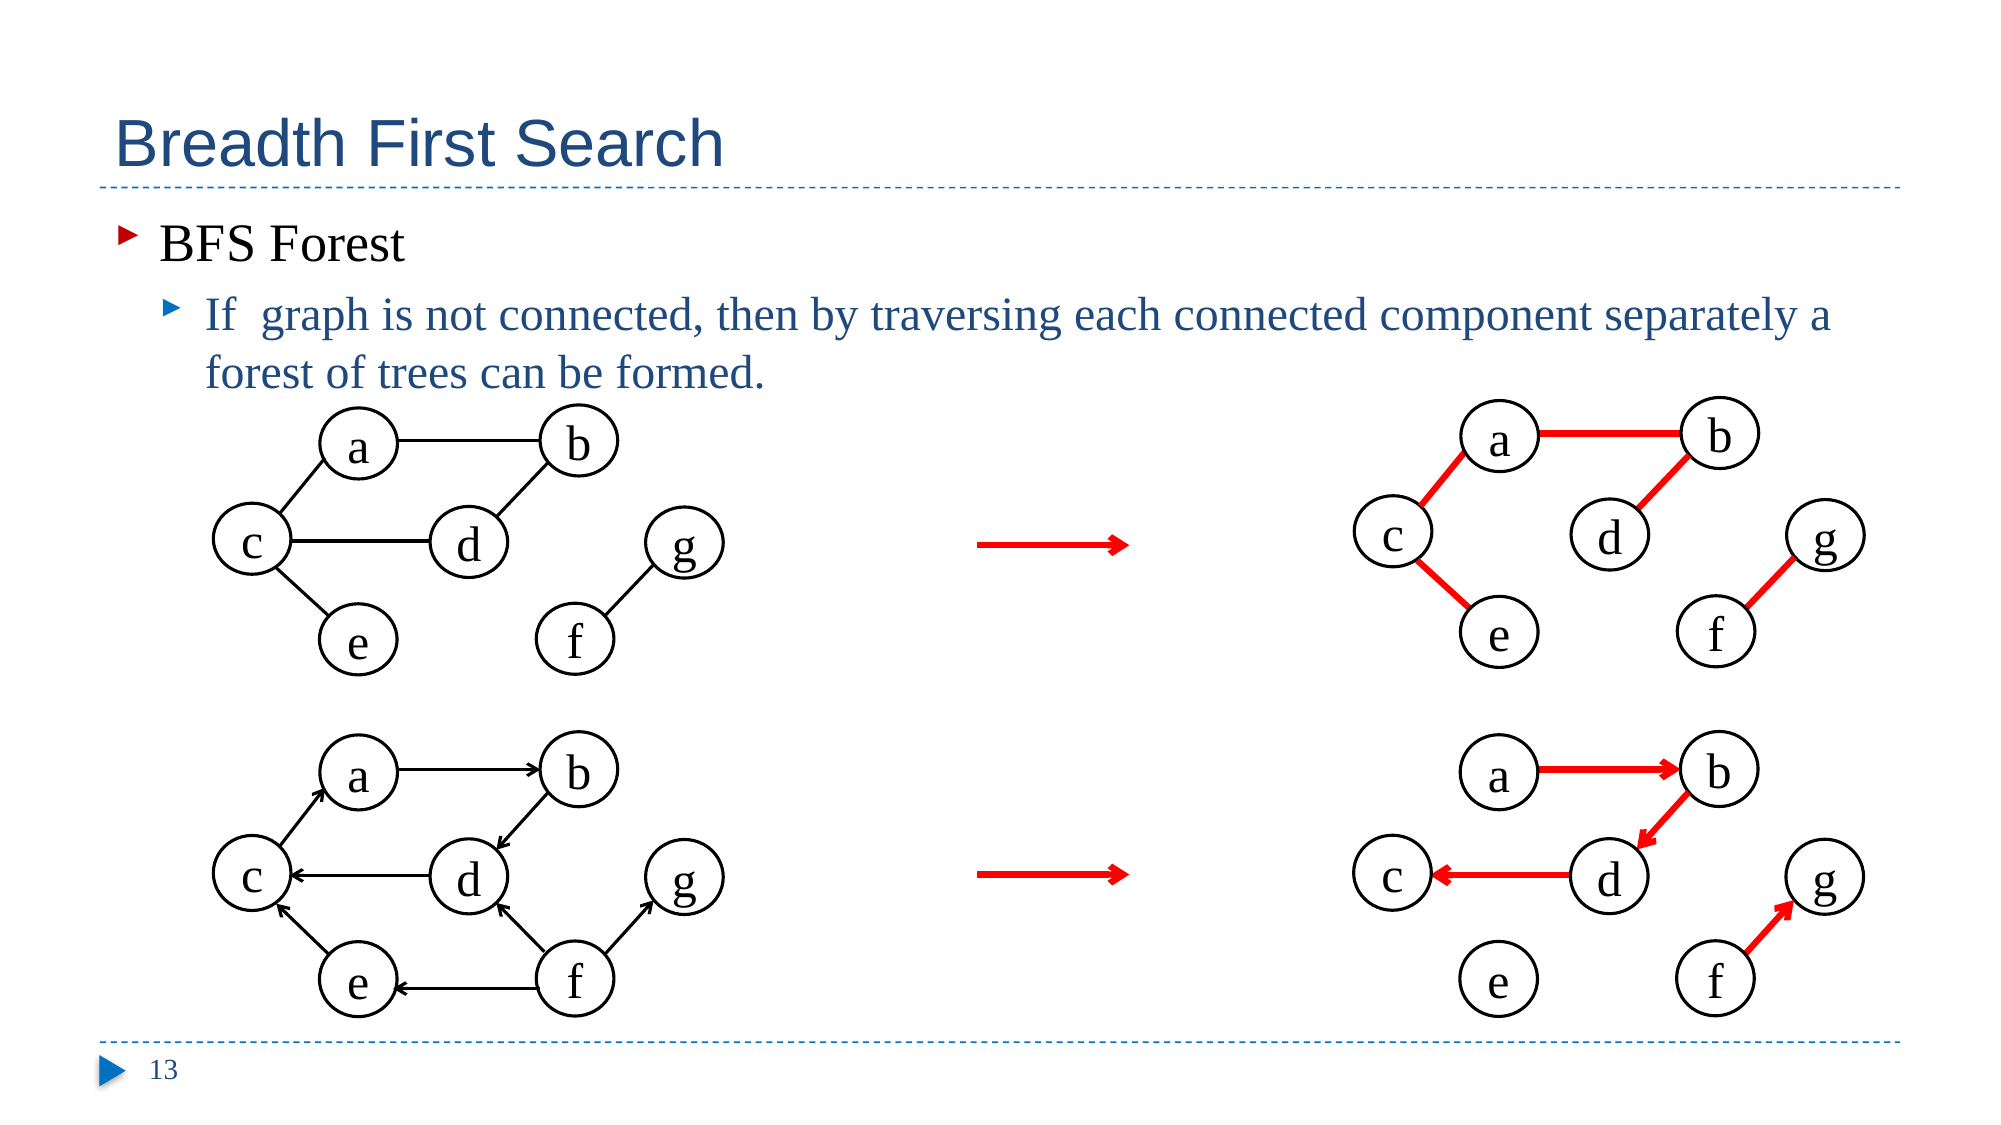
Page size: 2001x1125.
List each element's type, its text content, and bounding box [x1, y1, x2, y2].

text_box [1353, 397, 1865, 668]
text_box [212, 404, 724, 676]
title Breadth First Search [99, 24, 1900, 188]
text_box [1353, 731, 1864, 1017]
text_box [212, 731, 724, 1017]
list BFS Forest If graph is not connected, then by traversing each connected component separately a forest of trees can be formed. [99, 200, 1900, 1010]
slide_number 13 [133, 1042, 568, 1103]
